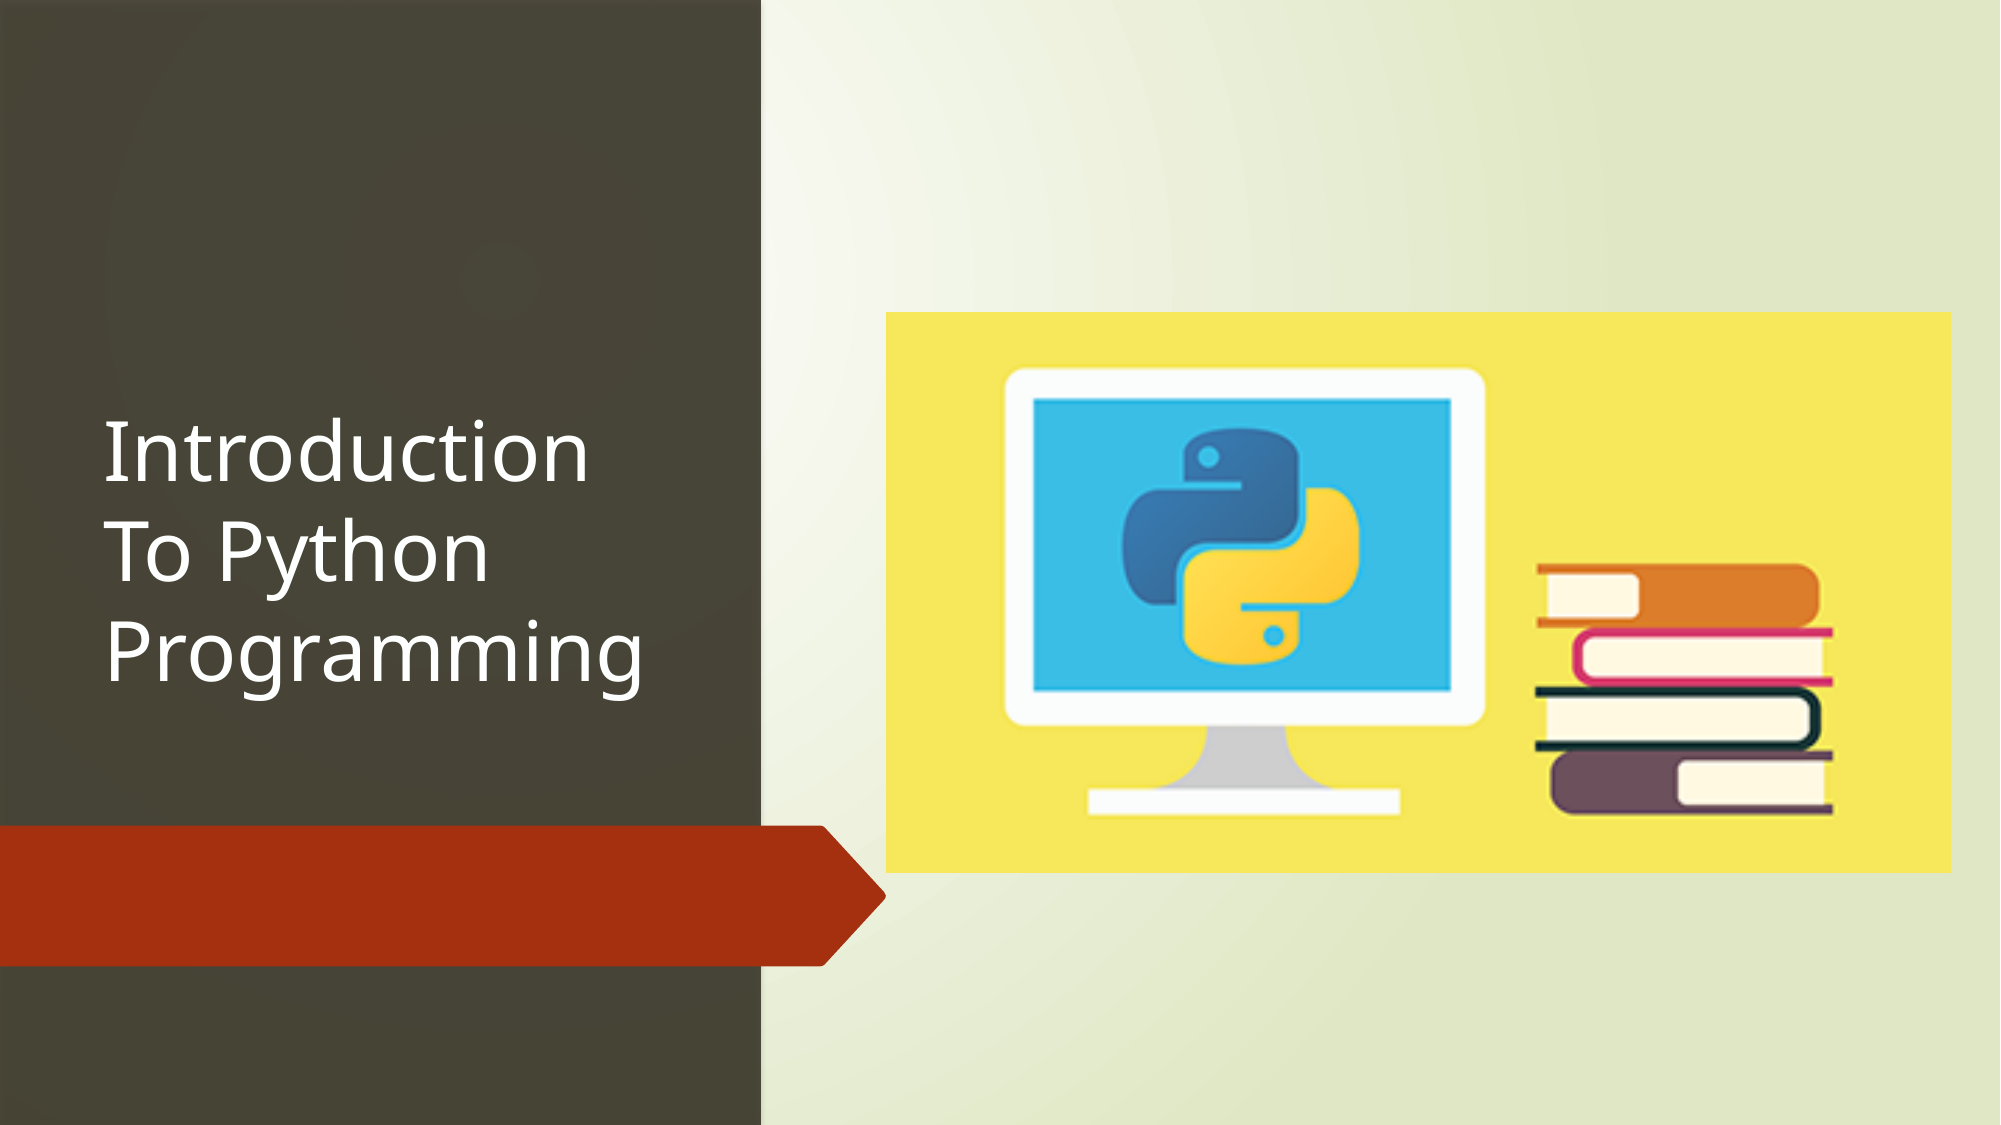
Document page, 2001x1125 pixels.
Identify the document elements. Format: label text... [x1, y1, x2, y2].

text_box [762, 0, 2000, 1125]
text_box [0, 825, 886, 967]
text_box [0, 967, 762, 1125]
text_box [0, 0, 762, 825]
title Introduction To Python Programming [88, 158, 709, 806]
picture [885, 312, 1951, 873]
